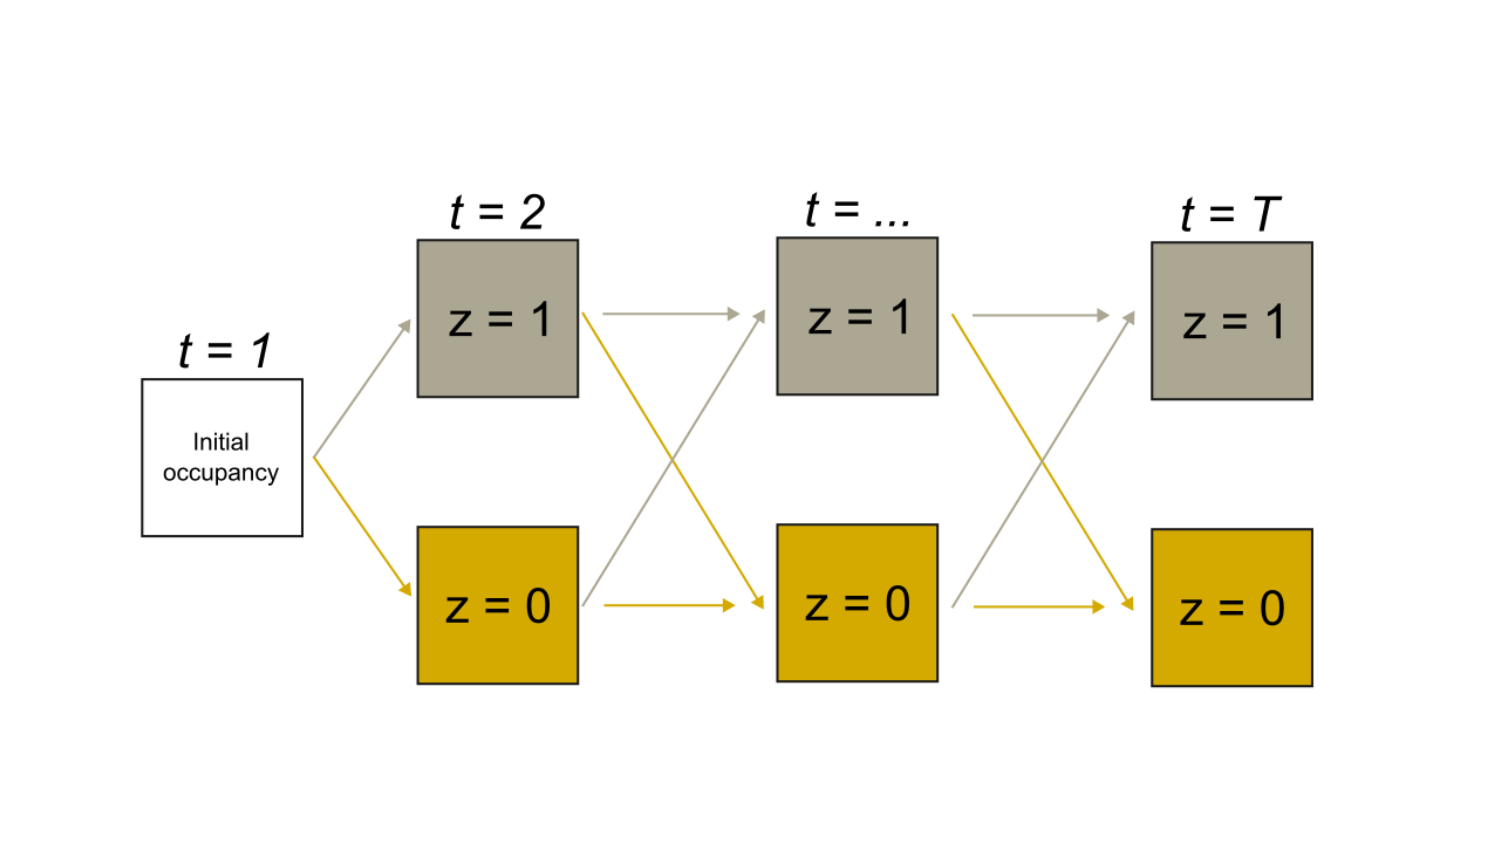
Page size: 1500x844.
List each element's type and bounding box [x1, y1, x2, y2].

picture [115, 123, 1385, 721]
